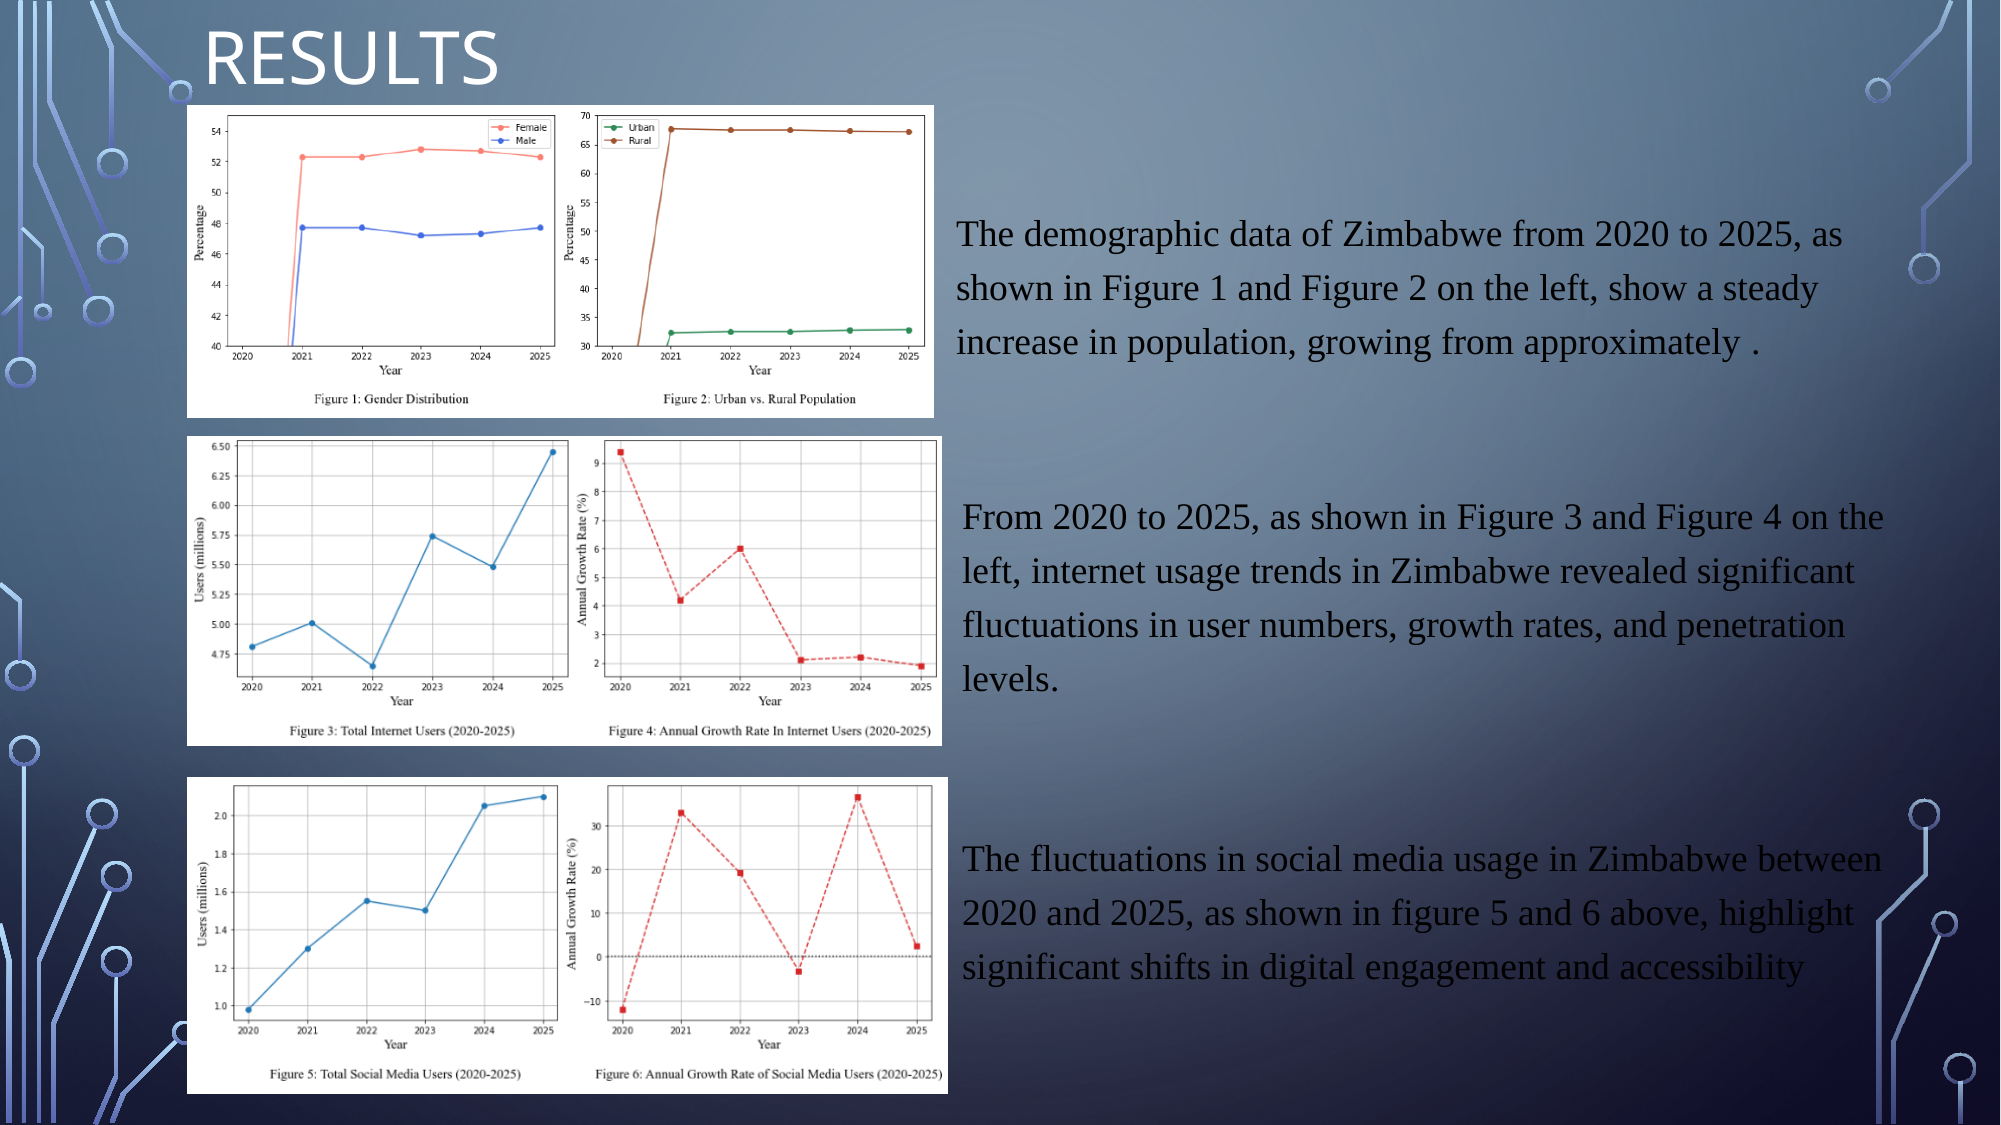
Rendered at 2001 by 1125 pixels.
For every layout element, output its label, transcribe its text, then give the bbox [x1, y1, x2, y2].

text_box The fluctuations in social media usage in Zimbabwe between 2020 and 2025, as shown in figure 5 and 6 above, highlight significant shifts in digital engagement and accessibility [948, 817, 1940, 1002]
title results [187, 13, 1813, 108]
picture [186, 104, 935, 418]
list The demographic data of Zimbabwe from 2020 to 2025, as shown in Figure 1 and Figure 2 on the left, show a steady increase in population, growing from approximately . [941, 192, 1862, 354]
picture [186, 777, 948, 1095]
text_box From 2020 to 2025, as shown in Figure 3 and Figure 4 on the left, internet usage trends in Zimbabwe revealed significant fluctuations in user numbers, growth rates, and penetration levels. [947, 475, 1940, 660]
picture [186, 436, 942, 746]
